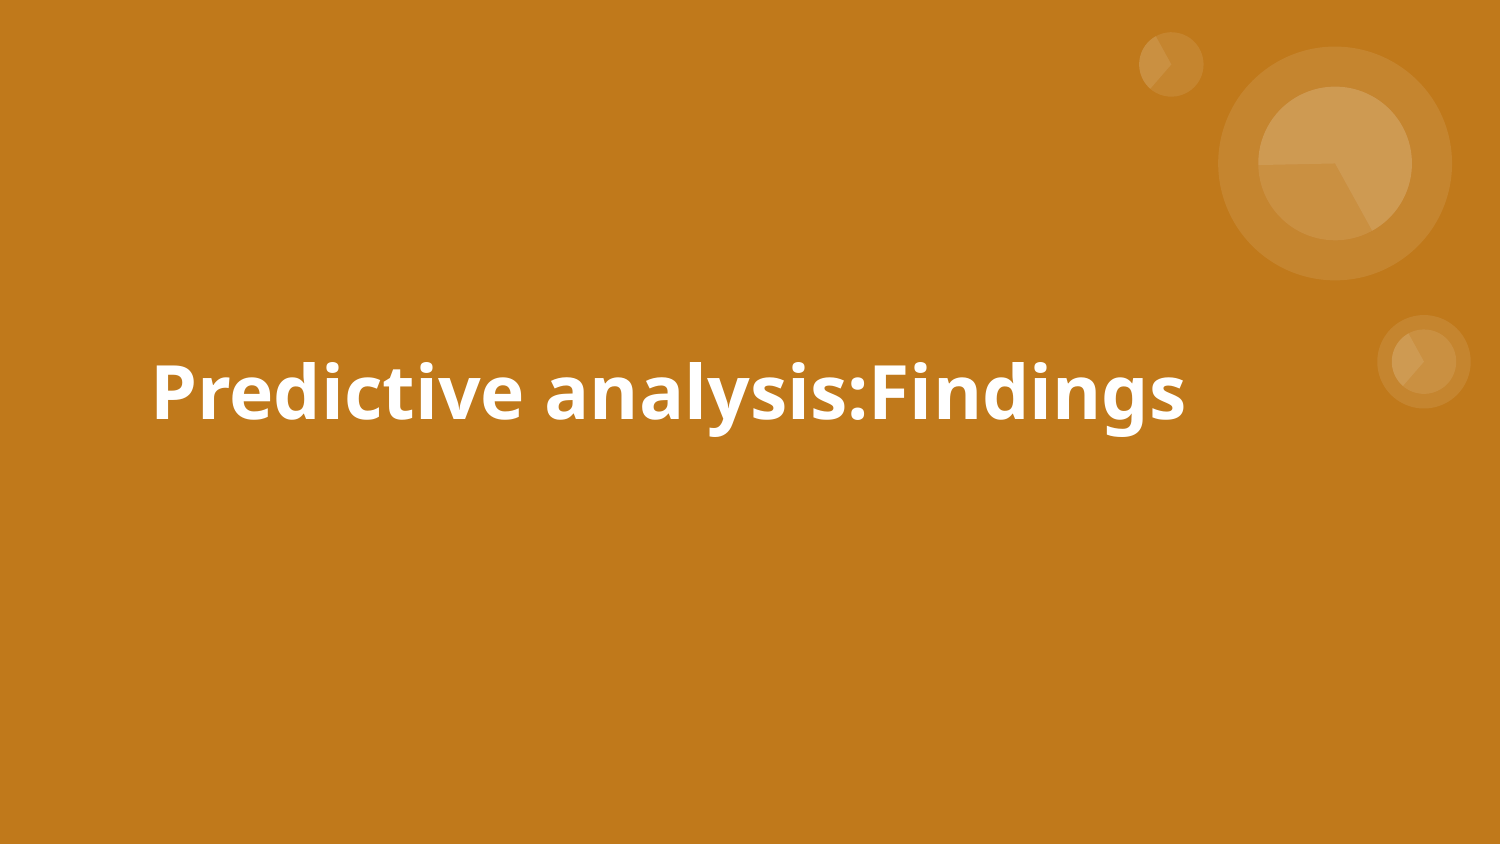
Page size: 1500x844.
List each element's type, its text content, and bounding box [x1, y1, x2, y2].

title Predictive analysis:Findings [135, 97, 1257, 684]
